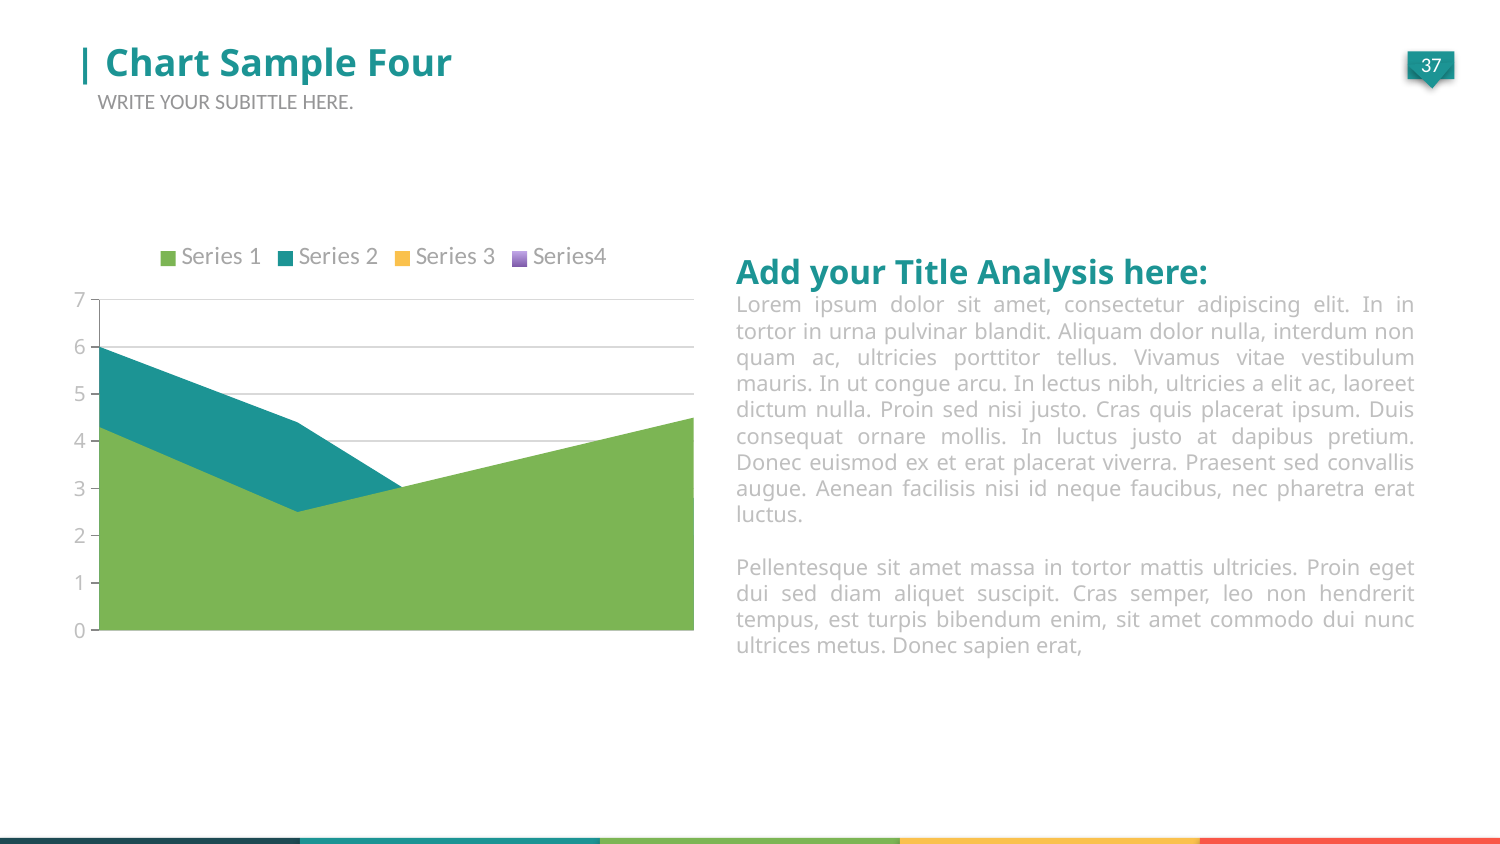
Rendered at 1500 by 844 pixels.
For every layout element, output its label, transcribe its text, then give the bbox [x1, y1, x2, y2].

chart [60, 228, 707, 654]
text_box WRITE YOUR SUBITTLE HERE. [97, 87, 1199, 132]
text_box | Chart Sample Four [74, 38, 1202, 99]
text_box Add your Title Analysis here: Lorem ipsum dolor sit amet, consectetur adipiscing elit. In in tortor in urna pulvinar blandit. Aliquam dolor nulla, interdum non quam ac, ultricies porttitor tellus. Vivamus vitae vestibulum mauris. In ut congue arcu. In lectus nibh, ultricies a elit ac, laoreet dictum nulla. Proin sed nisi justo. Cras quis placerat ipsum. Duis consequat ornare mollis. In luctus justo at dapibus pretium. Donec euismod ex et erat placerat viverra. Praesent sed convallis augue. Aenean facilisis nisi id neque faucibus, nec pharetra erat luctus. Pellentesque sit amet massa in tortor mattis ultricies. Proin eget dui sed diam aliquet suscipit. Cras semper, leo non hendrerit tempus, est turpis bibendum enim, sit amet commodo dui nunc ultrices metus. Donec sapien erat, [736, 243, 1416, 659]
